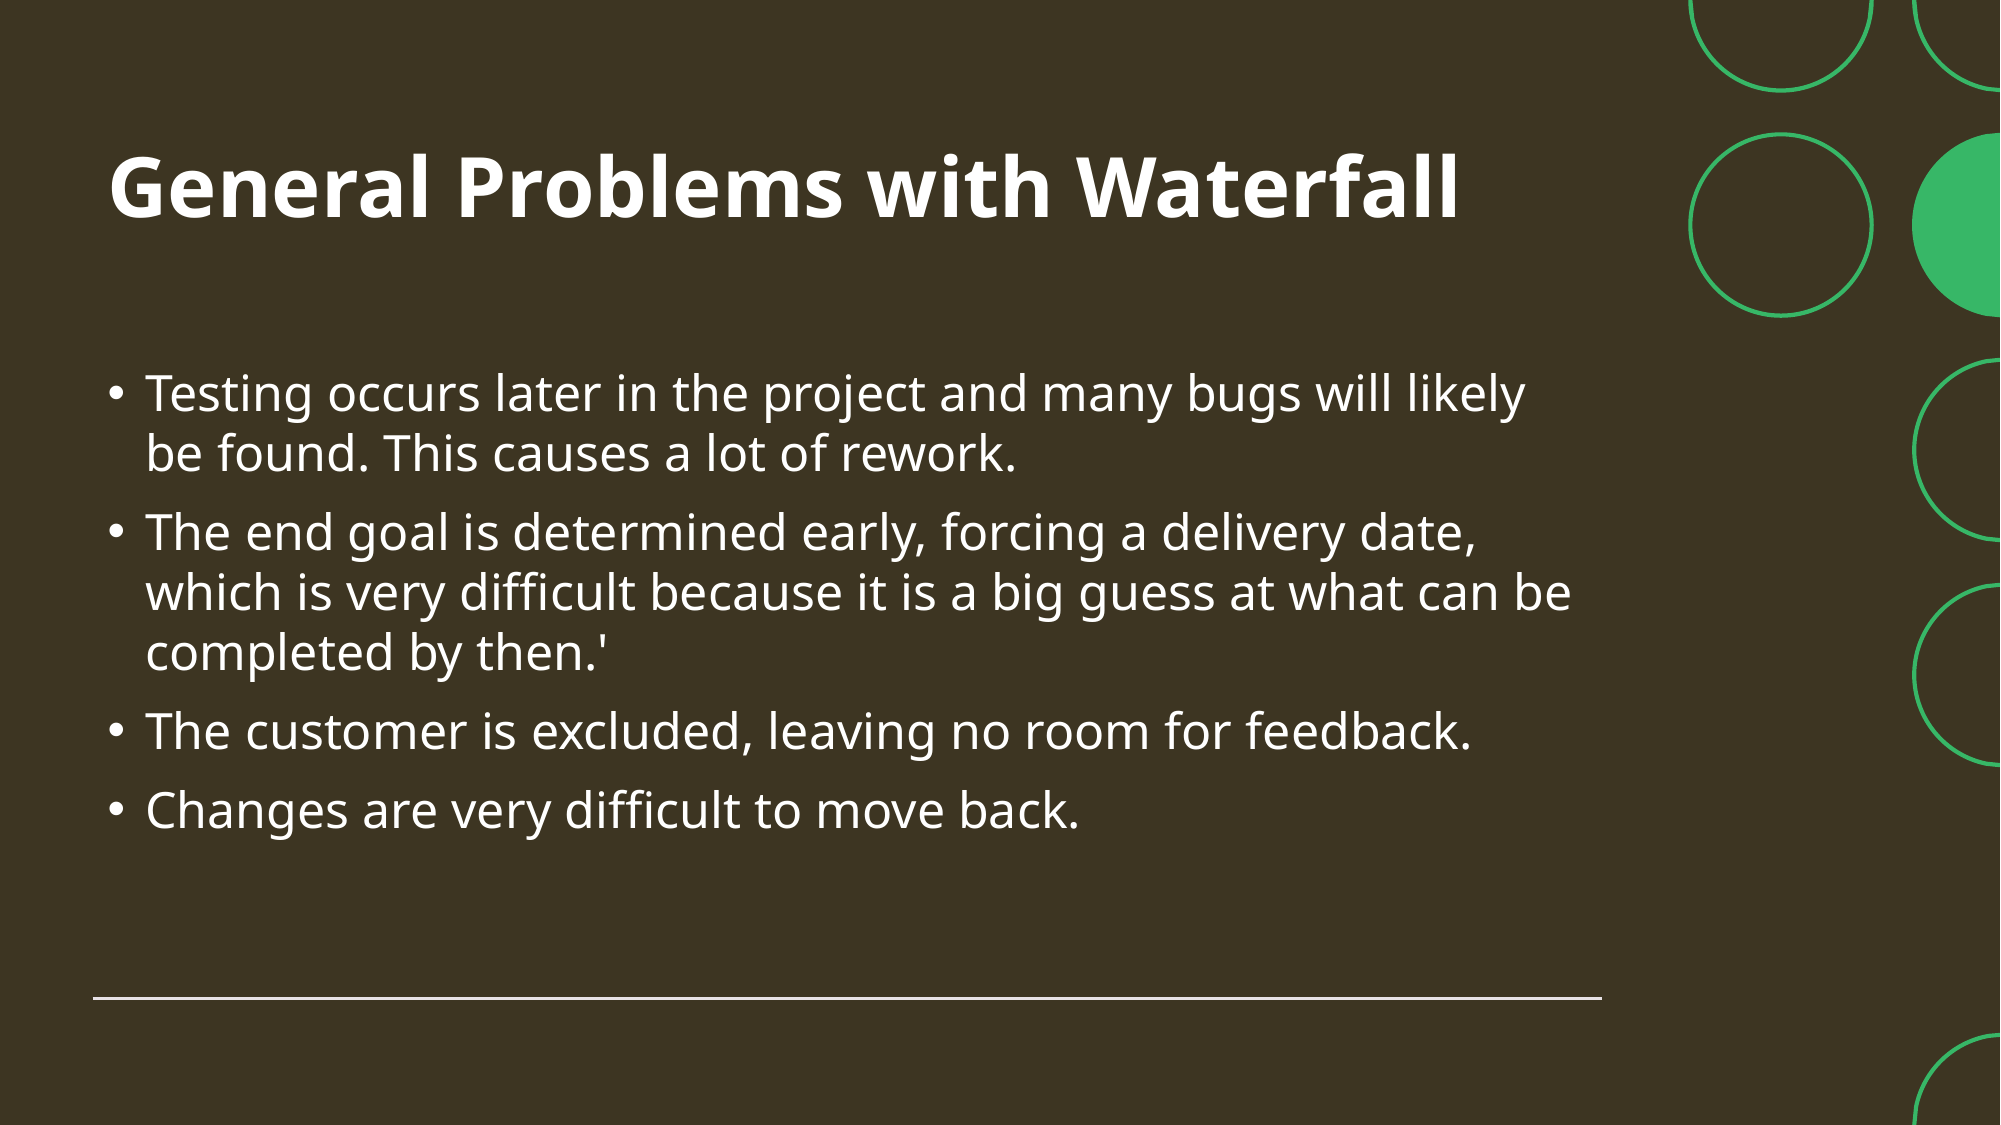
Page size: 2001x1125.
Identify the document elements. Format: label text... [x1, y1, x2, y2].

text_box [0, 0, 1688, 1125]
list Testing occurs later in the project and many bugs will likely be found. This causes a lot of rework. The end goal is determined early, forcing a delivery date, which is very difficult because it is a big guess at what can be completed by then.' The customer is excluded, leaving no room for feedback. Changes are very difficult to move back. [92, 354, 1602, 946]
title General Problems with Waterfall [92, 126, 1602, 335]
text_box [1688, 0, 2000, 1125]
